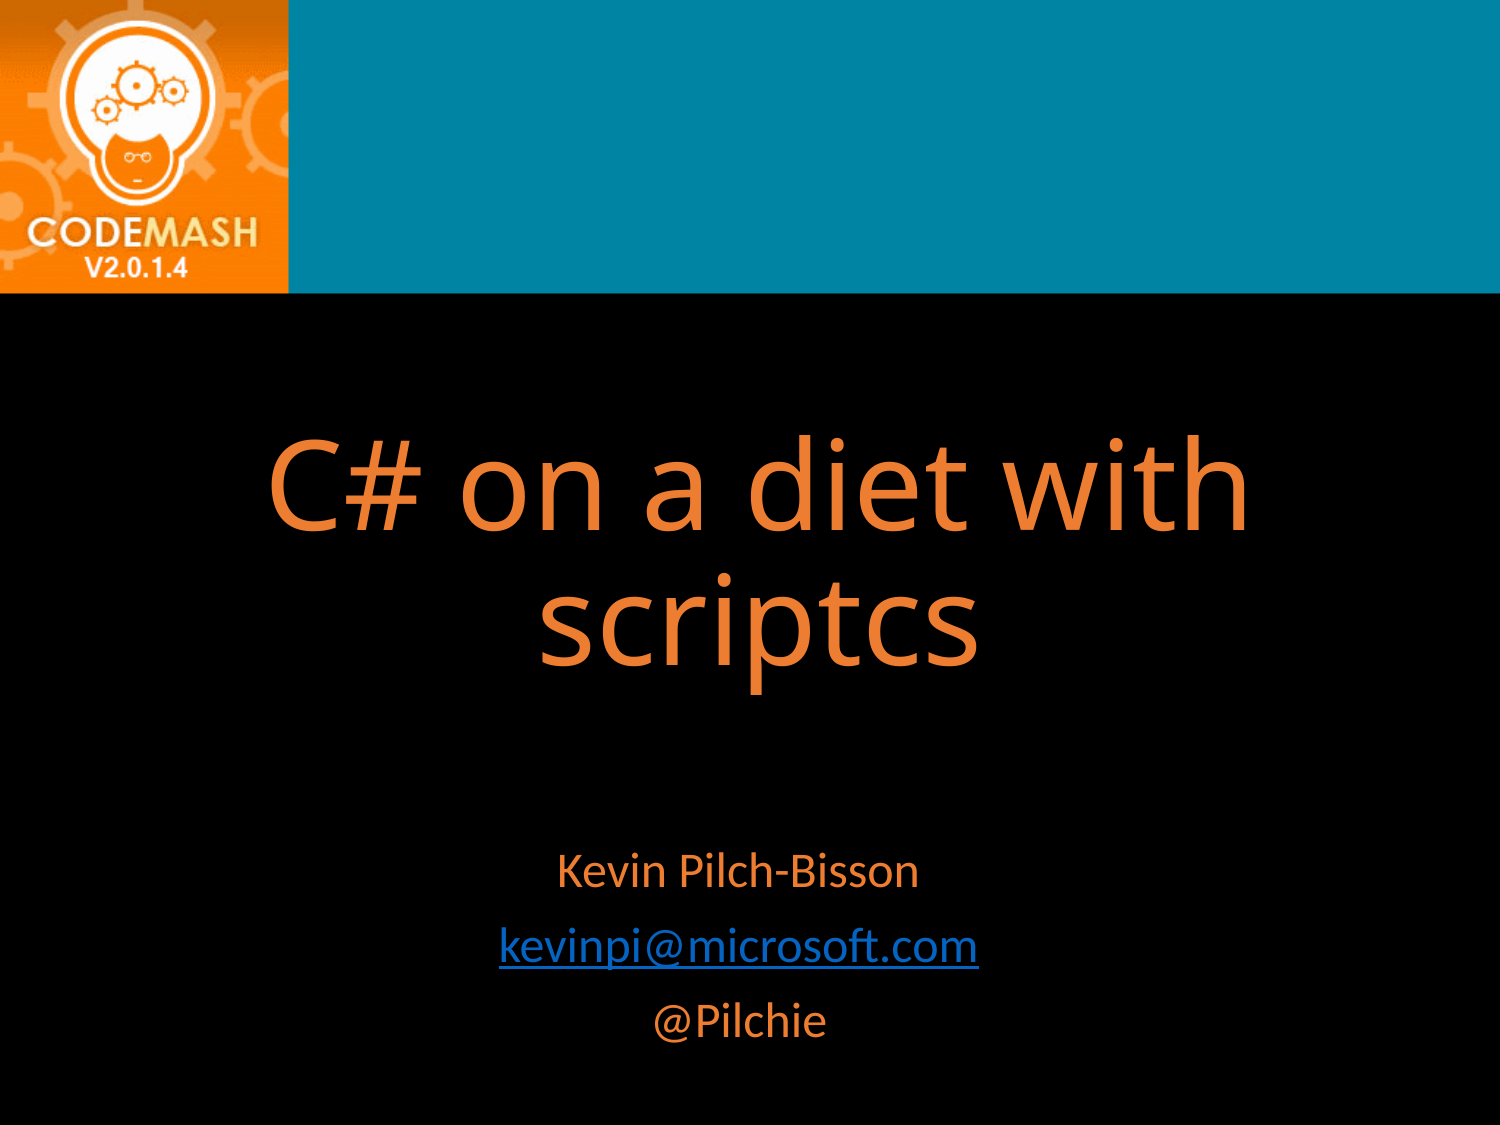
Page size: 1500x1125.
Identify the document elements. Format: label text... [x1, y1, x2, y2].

subtitle Kevin Pilch-Bisson kevinpi@microsoft.com @Pilchie [176, 837, 1302, 1109]
picture [0, 0, 1500, 1125]
title C# on a diet with scriptcs [122, 308, 1398, 701]
